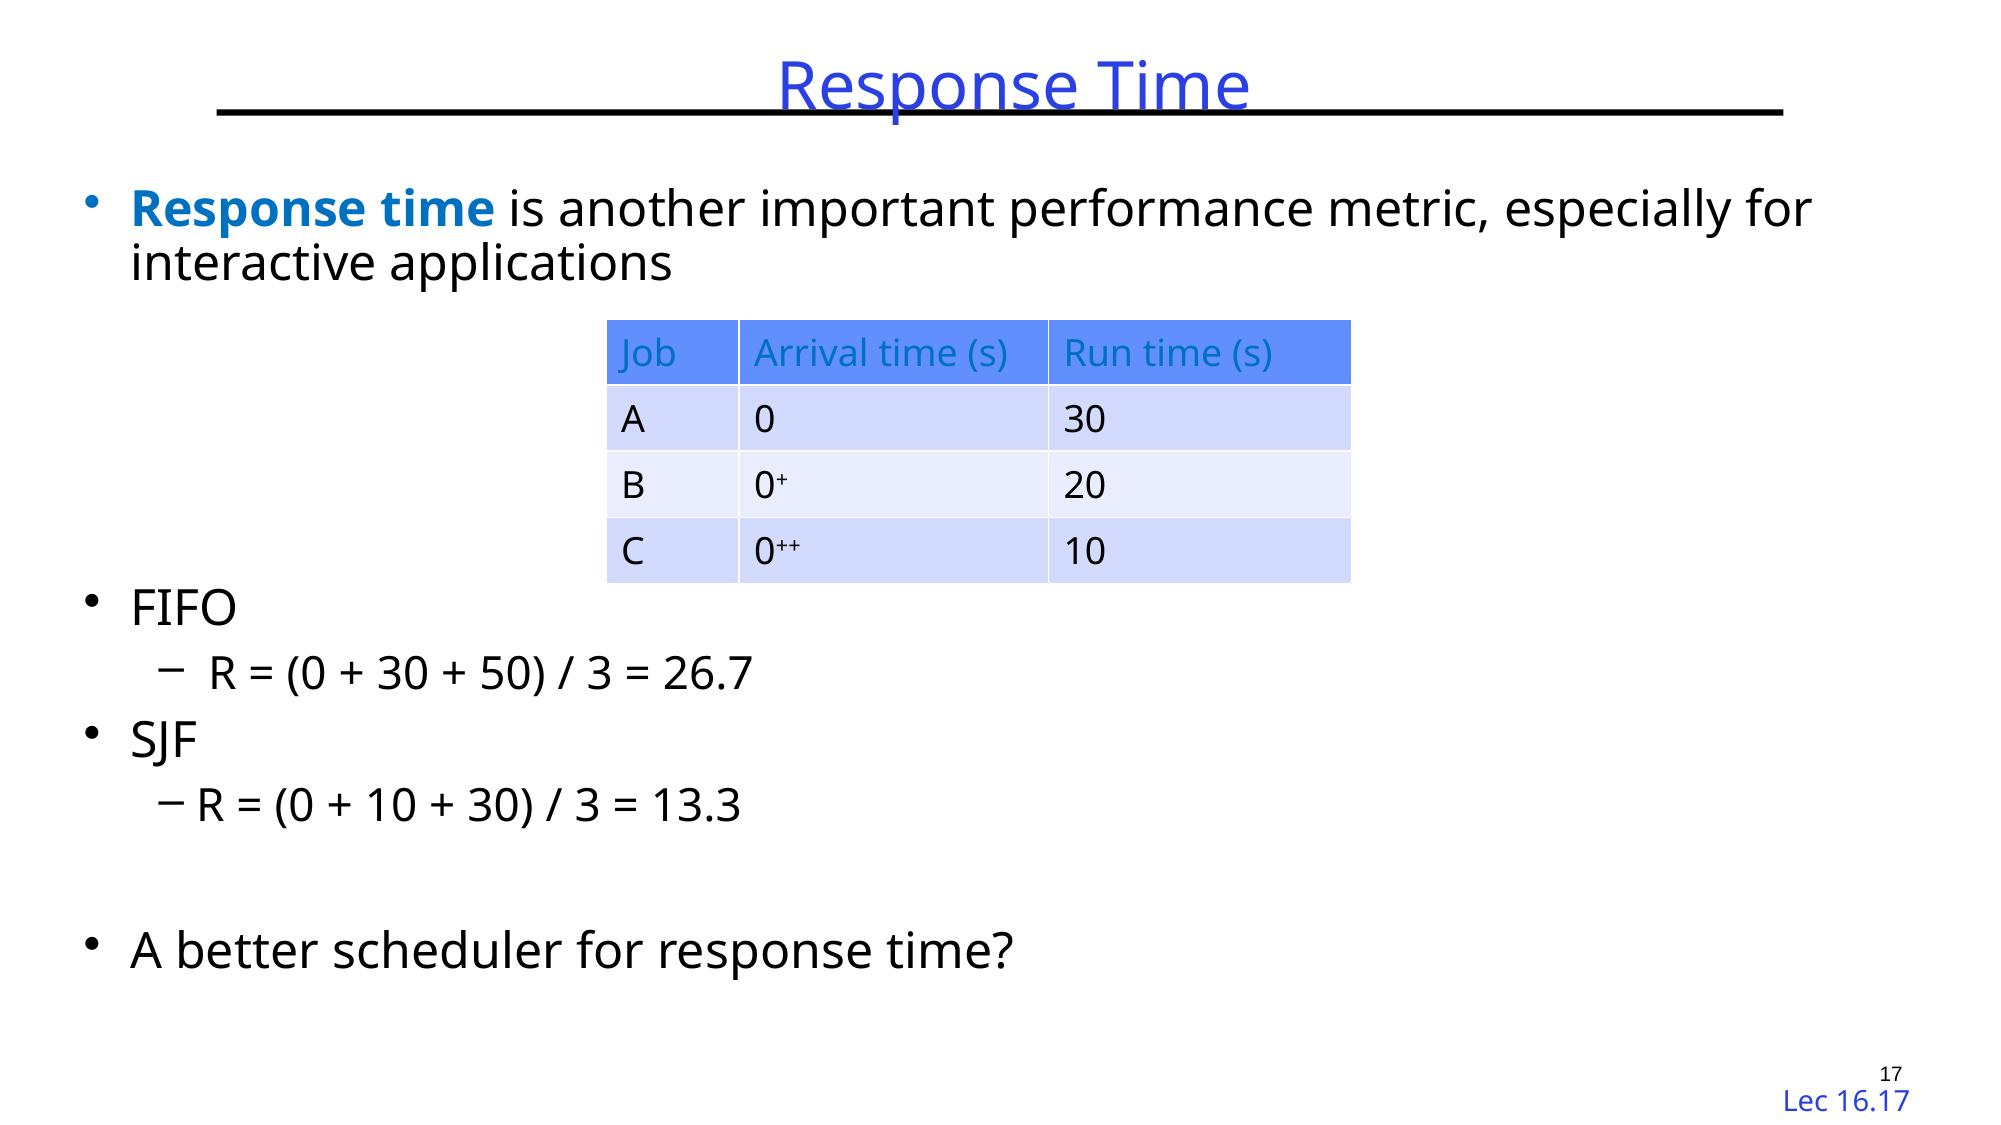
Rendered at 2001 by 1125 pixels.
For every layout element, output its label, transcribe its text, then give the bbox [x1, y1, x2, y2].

table_cell 0+ [740, 452, 1048, 517]
list Response time is another important performance metric, especially for interactive applications FIFO R = (0 + 30 + 50) / 3 = 26.7 SJF R = (0 + 10 + 30) / 3 = 13.3 A better scheduler for response time? [68, 176, 1929, 1019]
table_cell 20 [1049, 452, 1351, 517]
table_header Run time (s) [1049, 320, 1351, 384]
table_header Job [607, 320, 738, 384]
table_cell A [607, 386, 738, 450]
table_cell C [607, 518, 738, 583]
table_cell 30 [1049, 386, 1351, 450]
table_cell 10 [1049, 518, 1351, 583]
table_cell B [607, 452, 738, 517]
table_header Arrival time (s) [740, 320, 1048, 384]
title Response Time [301, 45, 1728, 133]
table_cell 0++ [740, 518, 1048, 583]
table_cell 0 [740, 386, 1048, 450]
